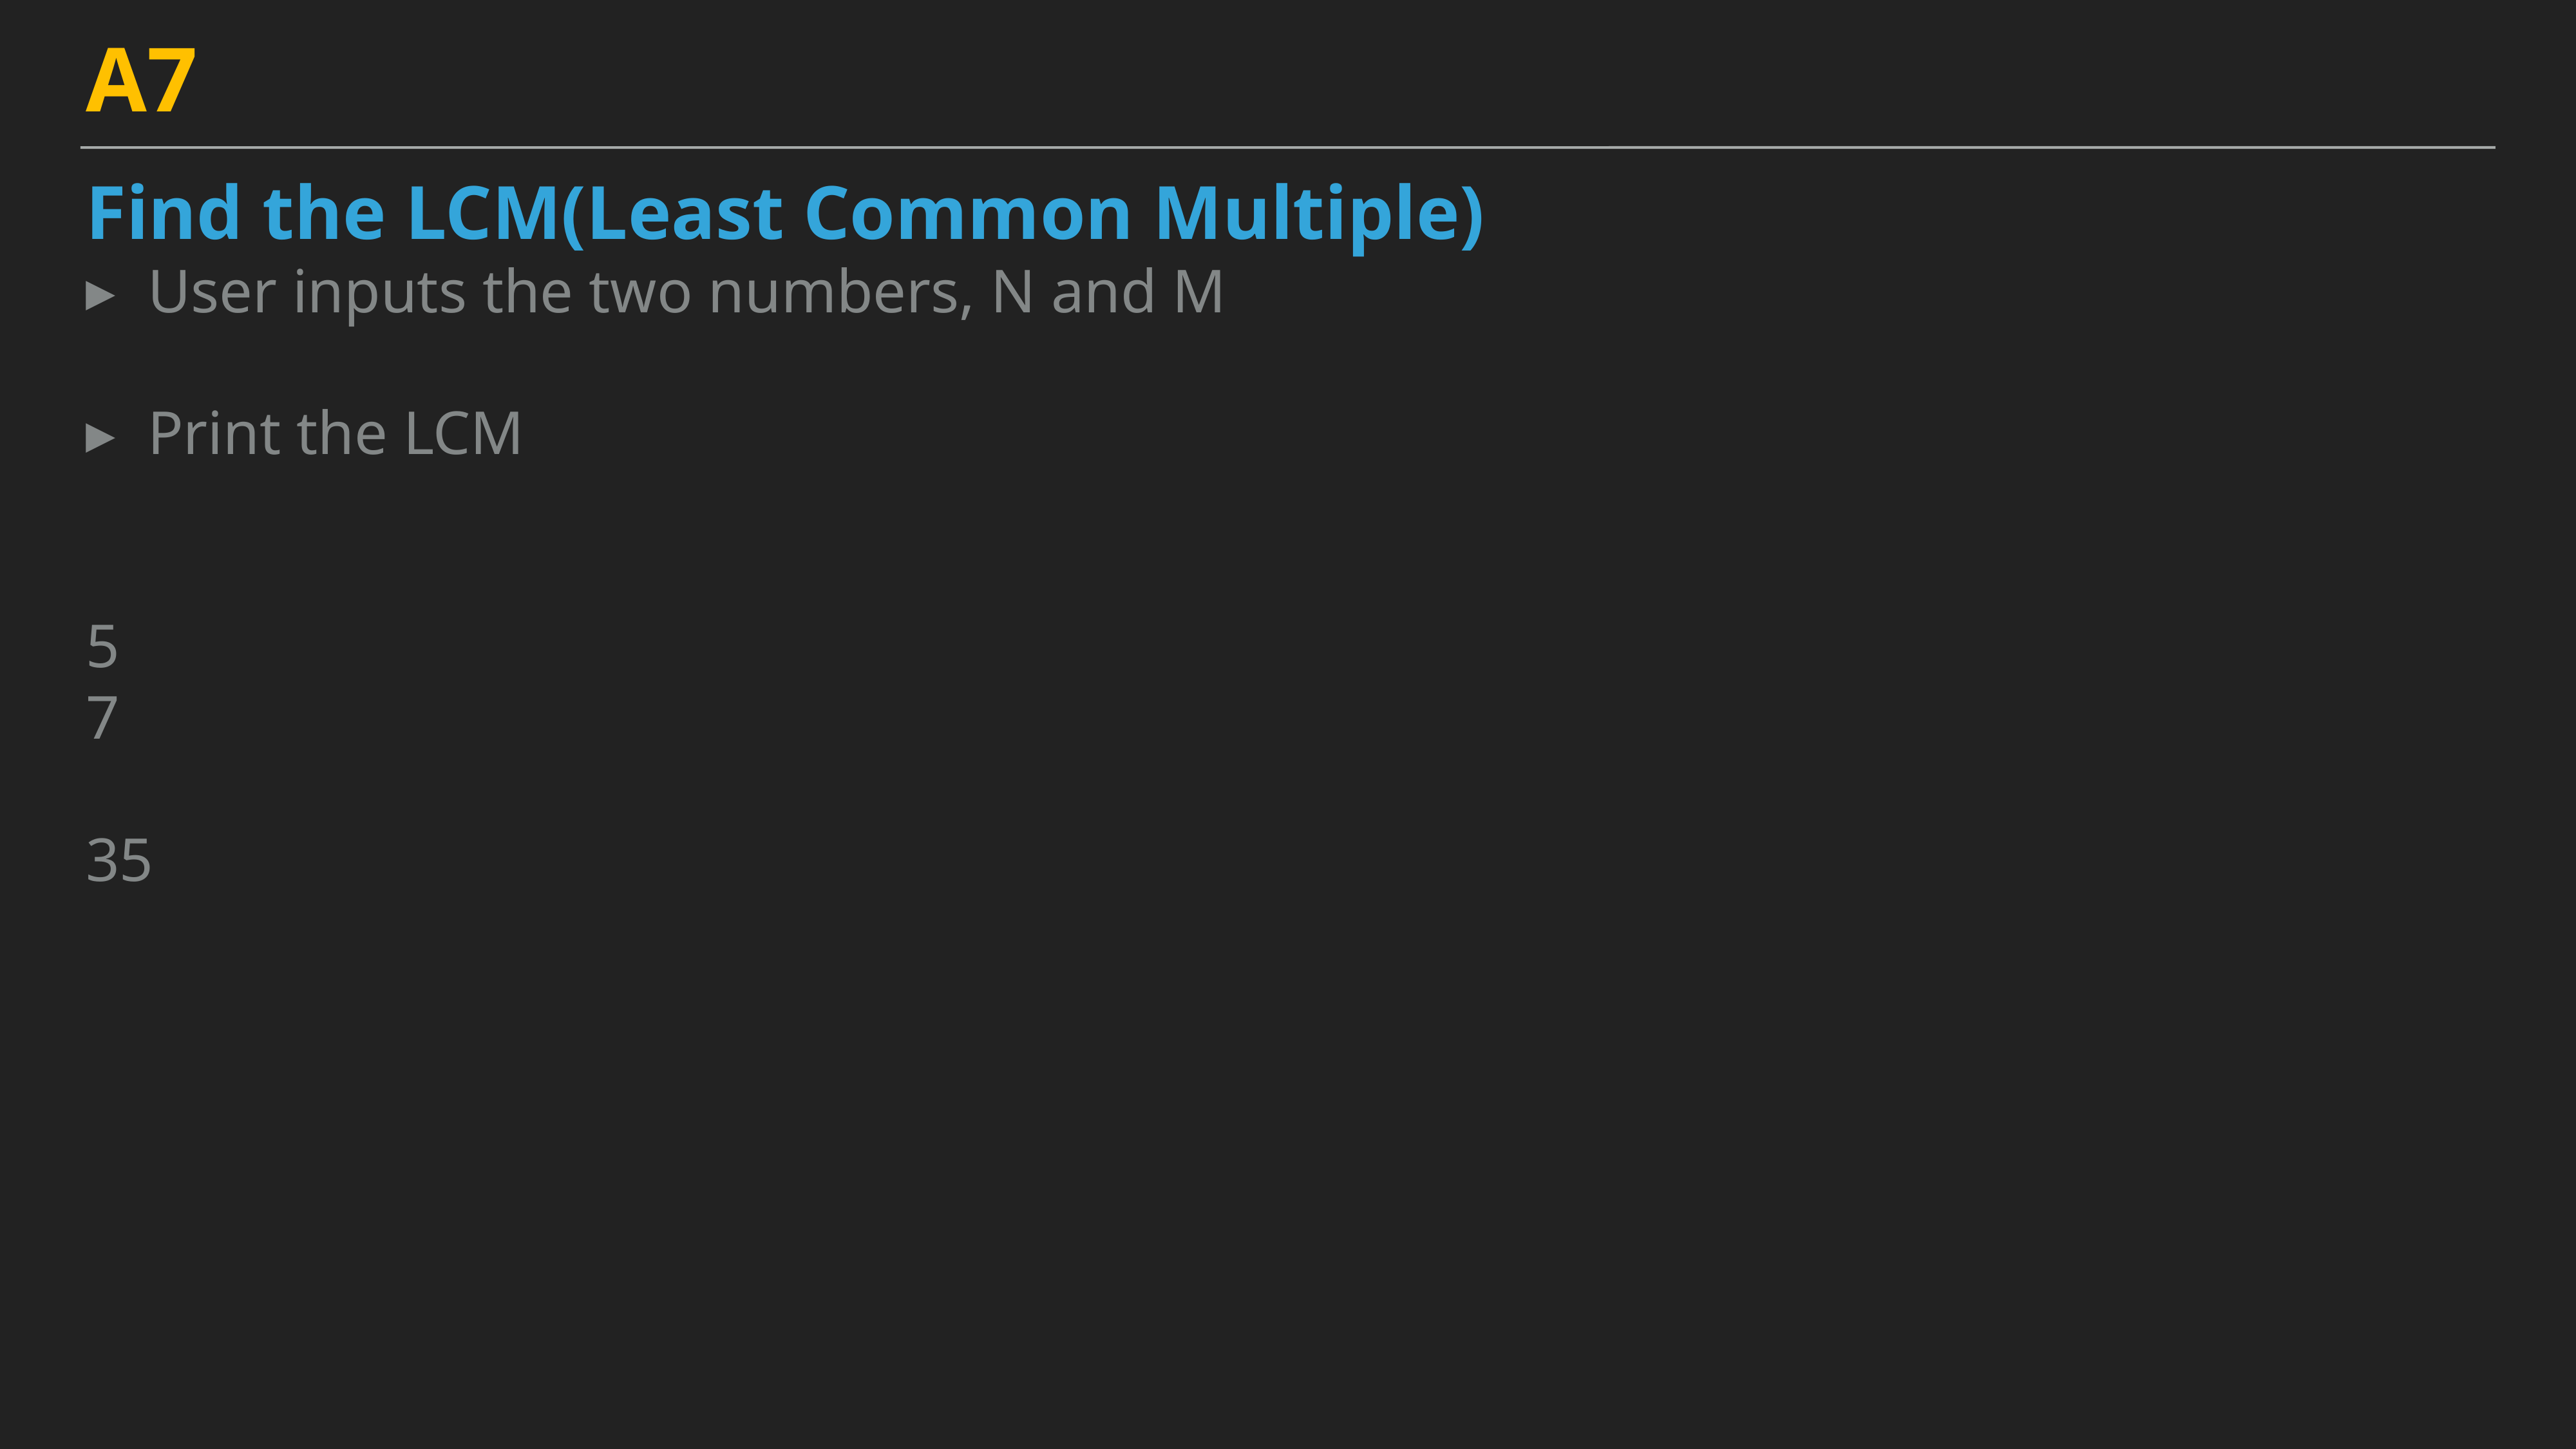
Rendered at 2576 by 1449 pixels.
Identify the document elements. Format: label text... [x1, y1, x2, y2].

list A7 [80, 18, 2295, 135]
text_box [80, 176, 2496, 484]
